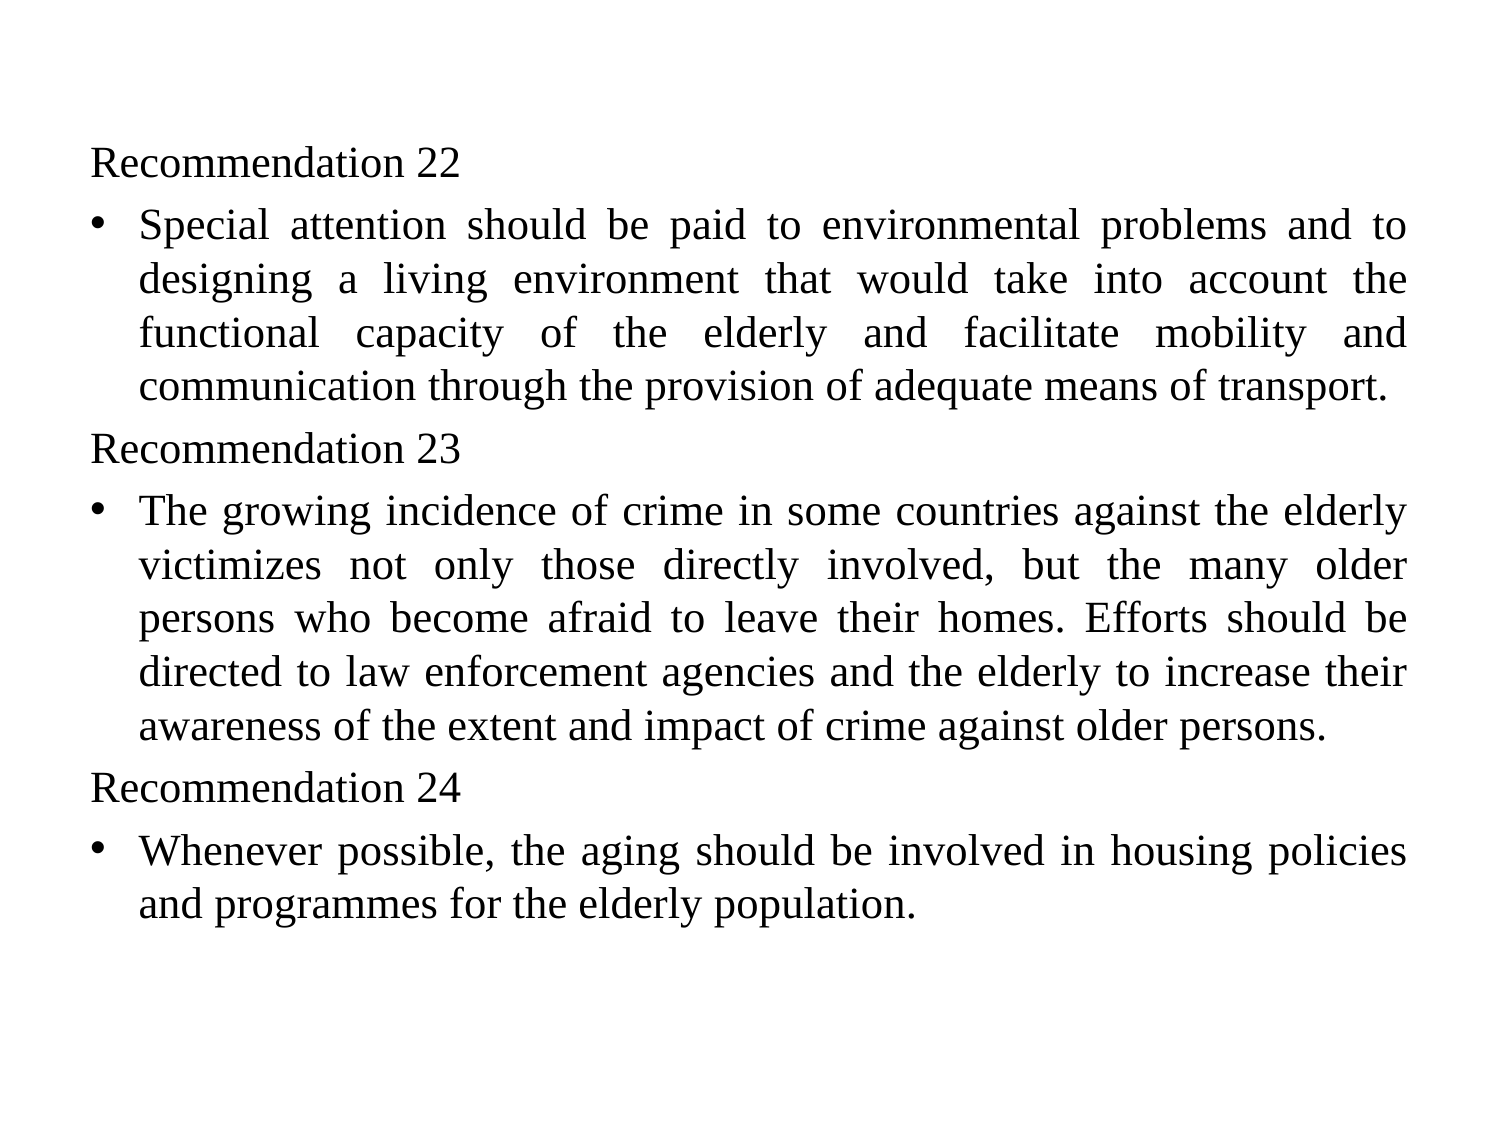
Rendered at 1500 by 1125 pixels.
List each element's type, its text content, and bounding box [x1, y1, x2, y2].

list Recommendation 22 Special attention should be paid to environmental problems and to designing a living environment that would take into account the functional capacity of the elderly and facilitate mobility and communication through the provision of adequate means of transport. Recommendation 23 The growing incidence of crime in some countries against the elderly victimizes not only those directly involved, but the many older persons who become afraid to leave their homes. Efforts should be directed to law enforcement agencies and the elderly to increase their awareness of the extent and impact of crime against older persons. Recommendation 24 Whenever possible, the aging should be involved in housing policies and programmes for the elderly population. [75, 125, 1425, 1005]
